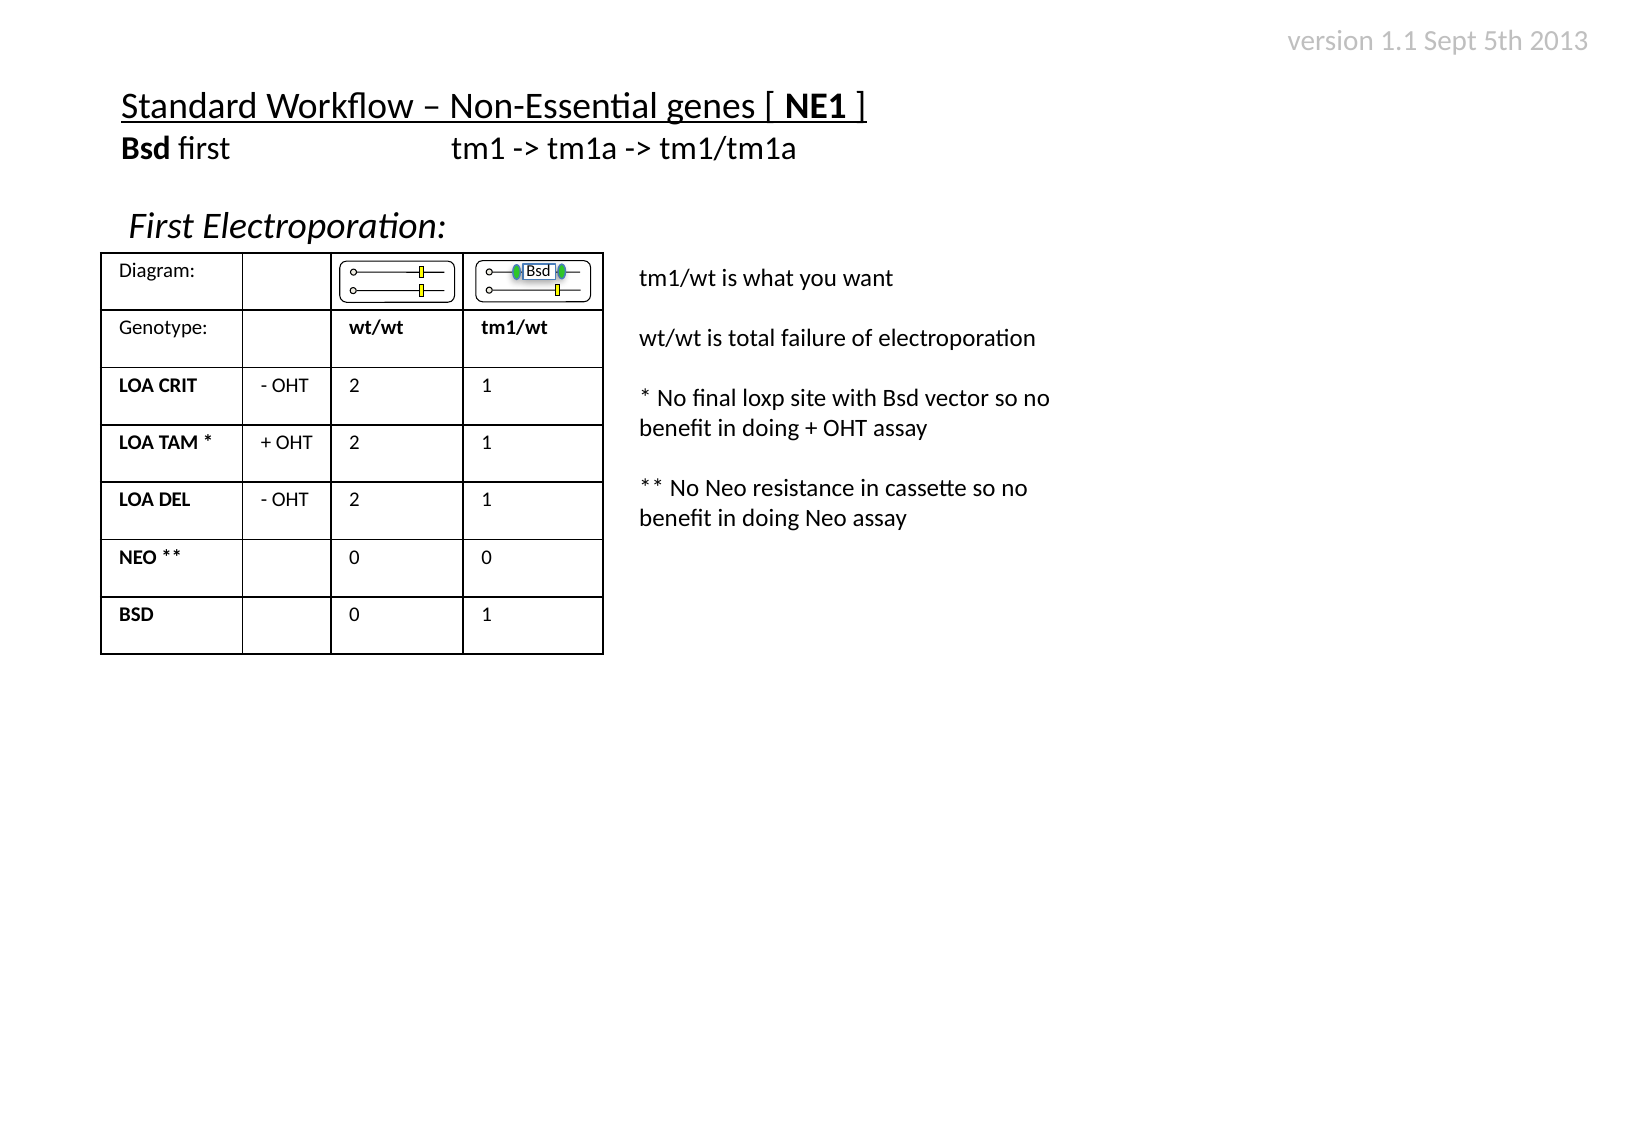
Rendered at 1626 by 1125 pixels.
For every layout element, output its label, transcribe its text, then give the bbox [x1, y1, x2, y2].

table_cell [243, 598, 330, 653]
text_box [339, 260, 455, 303]
table_cell NEO ** [102, 540, 242, 596]
table_cell - OHT [243, 368, 330, 424]
text_box First Electroporation: [113, 193, 463, 254]
table_cell BSD [102, 598, 242, 653]
table_header [332, 254, 462, 309]
table_cell [243, 540, 330, 596]
table_header [592, 254, 602, 309]
table_cell - OHT [243, 483, 330, 539]
table_cell 2 [332, 483, 462, 539]
text_box version 1.1 Sept 5th 2013 [1272, 13, 1625, 64]
table_cell tm1/wt [464, 311, 602, 367]
table_header [464, 254, 473, 309]
table_cell LOA DEL [102, 483, 242, 539]
table_cell 2 [332, 368, 462, 424]
table_cell 1 [464, 426, 602, 481]
table_cell [243, 311, 330, 367]
text_box tm1/wt is what you want wt/wt is total failure of electroporation * No final loxp site with Bsd vector so no benefit in doing + OHT assay ** No Neo resistance in cassette so no benefit in doing Neo assay [624, 254, 1118, 539]
table_cell 1 [464, 598, 602, 653]
table_cell LOA TAM * [102, 426, 242, 481]
table_cell LOA CRIT [102, 368, 242, 424]
table_header [243, 254, 330, 309]
table_cell 1 [464, 483, 602, 539]
table_cell + OHT [243, 426, 330, 481]
table_cell 0 [332, 598, 462, 653]
table_cell 2 [332, 426, 462, 481]
table_cell wt/wt [332, 311, 462, 367]
table_cell 0 [464, 540, 602, 596]
text_box Standard Workflow – Non-Essential genes [ NE1 ] Bsd first tm1 -> tm1a -> tm1/tm1a [106, 73, 882, 174]
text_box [475, 252, 591, 303]
table_cell Genotype: [102, 311, 242, 367]
table_cell 1 [464, 368, 602, 424]
table_header Diagram: [102, 254, 242, 309]
table_cell 0 [332, 540, 462, 596]
